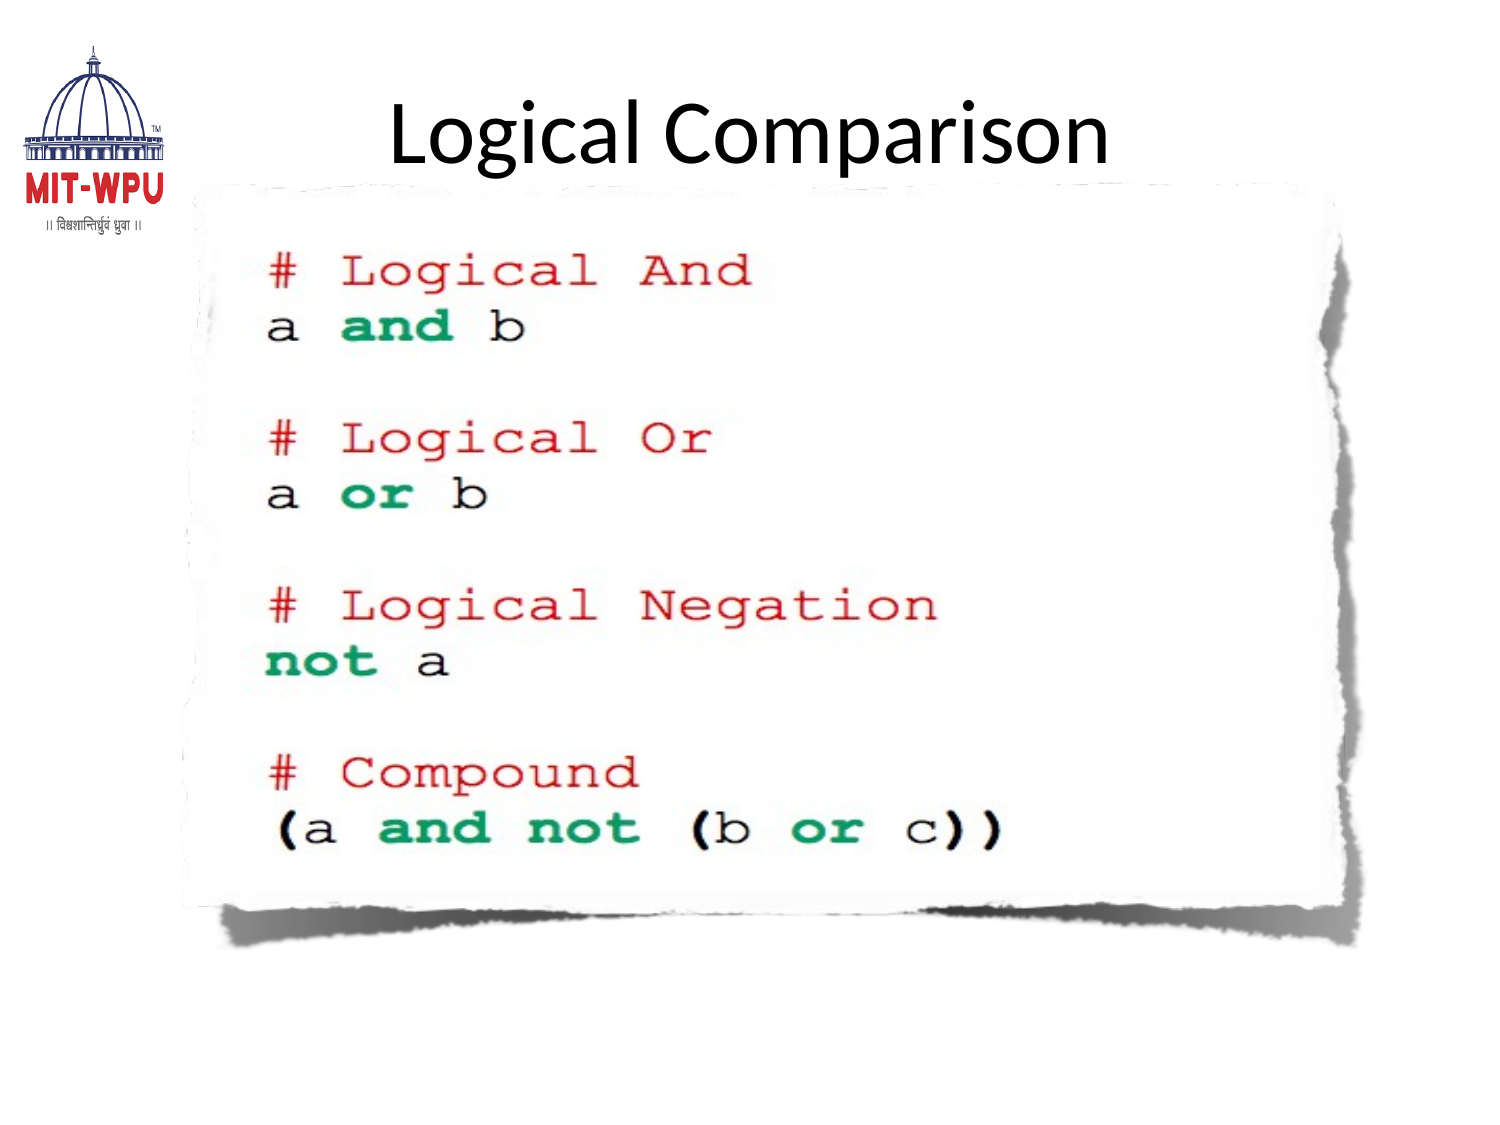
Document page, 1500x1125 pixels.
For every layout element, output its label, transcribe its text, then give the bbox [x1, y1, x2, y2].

text_box [173, 172, 1368, 953]
title Logical Comparison [385, 31, 1115, 172]
picture [23, 46, 181, 236]
